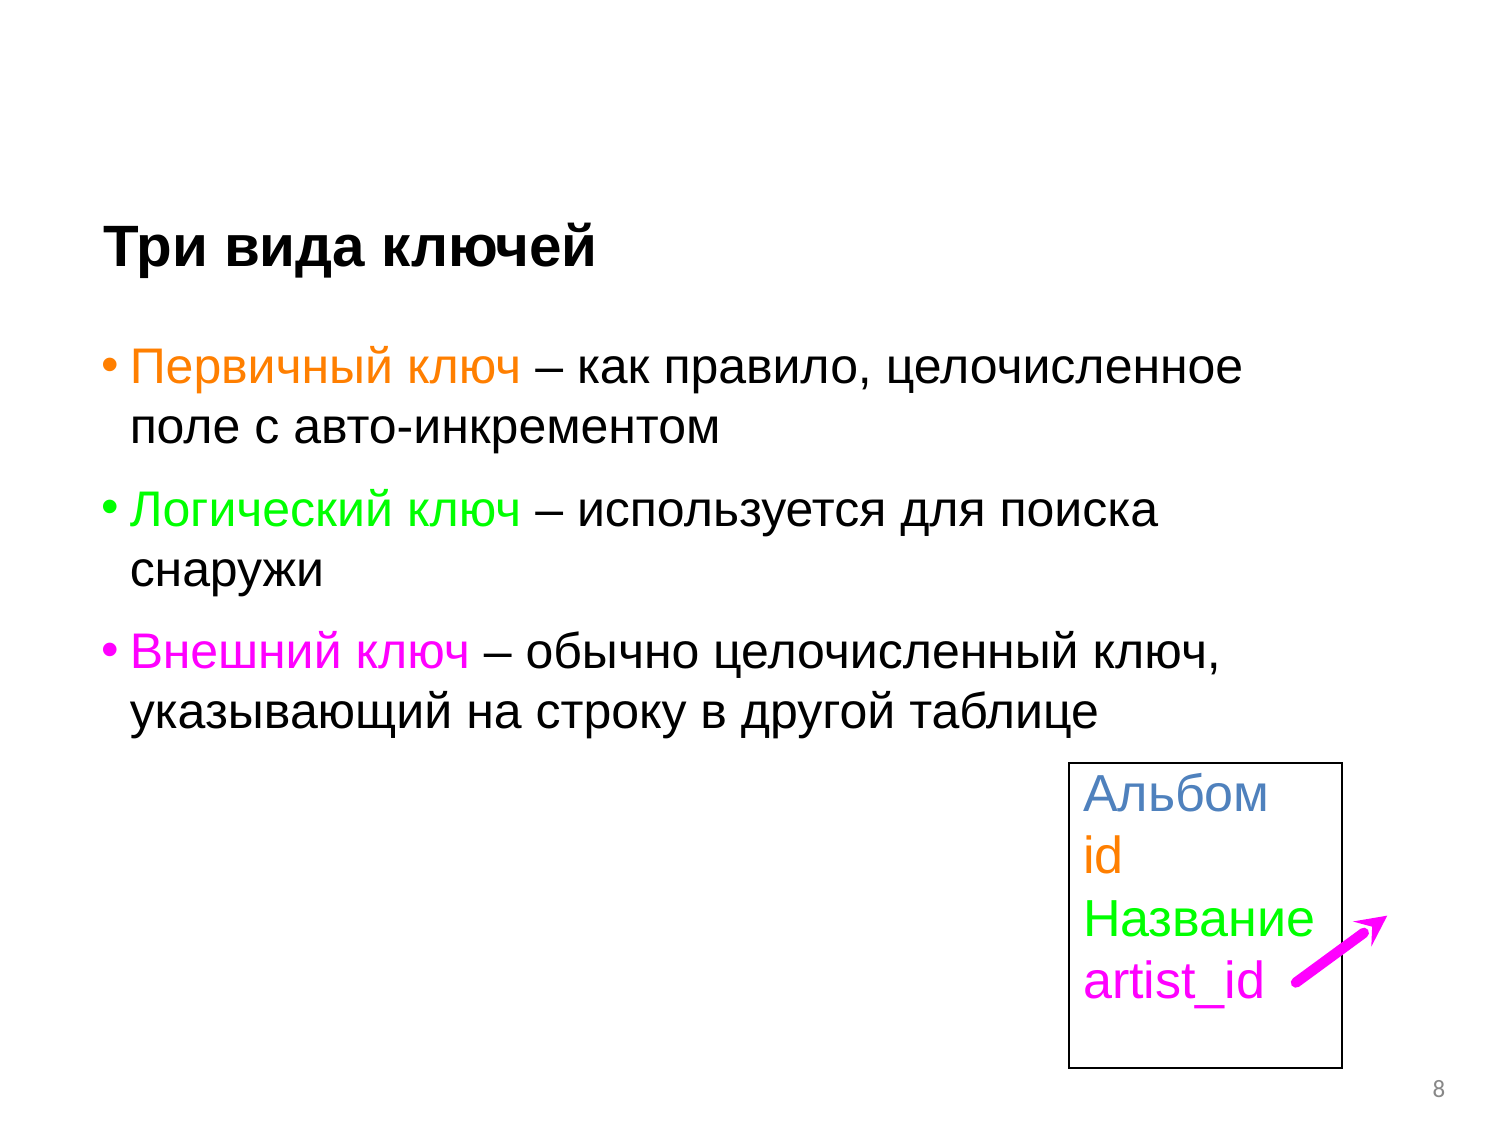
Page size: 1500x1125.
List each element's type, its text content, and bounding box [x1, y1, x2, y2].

list Первичный ключ – как правило, целочисленное поле с авто-инкрементом Логический ключ – используется для поиска снаружи Внешний ключ – обычно целочисленный ключ, указывающий на строку в другой таблице [84, 326, 1365, 1059]
title Три вида ключей [88, 184, 1447, 303]
slide_number ‹#› [1110, 1057, 1461, 1118]
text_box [1295, 915, 1388, 983]
text_box Альбом id Название artist_id ... [1068, 763, 1342, 1068]
